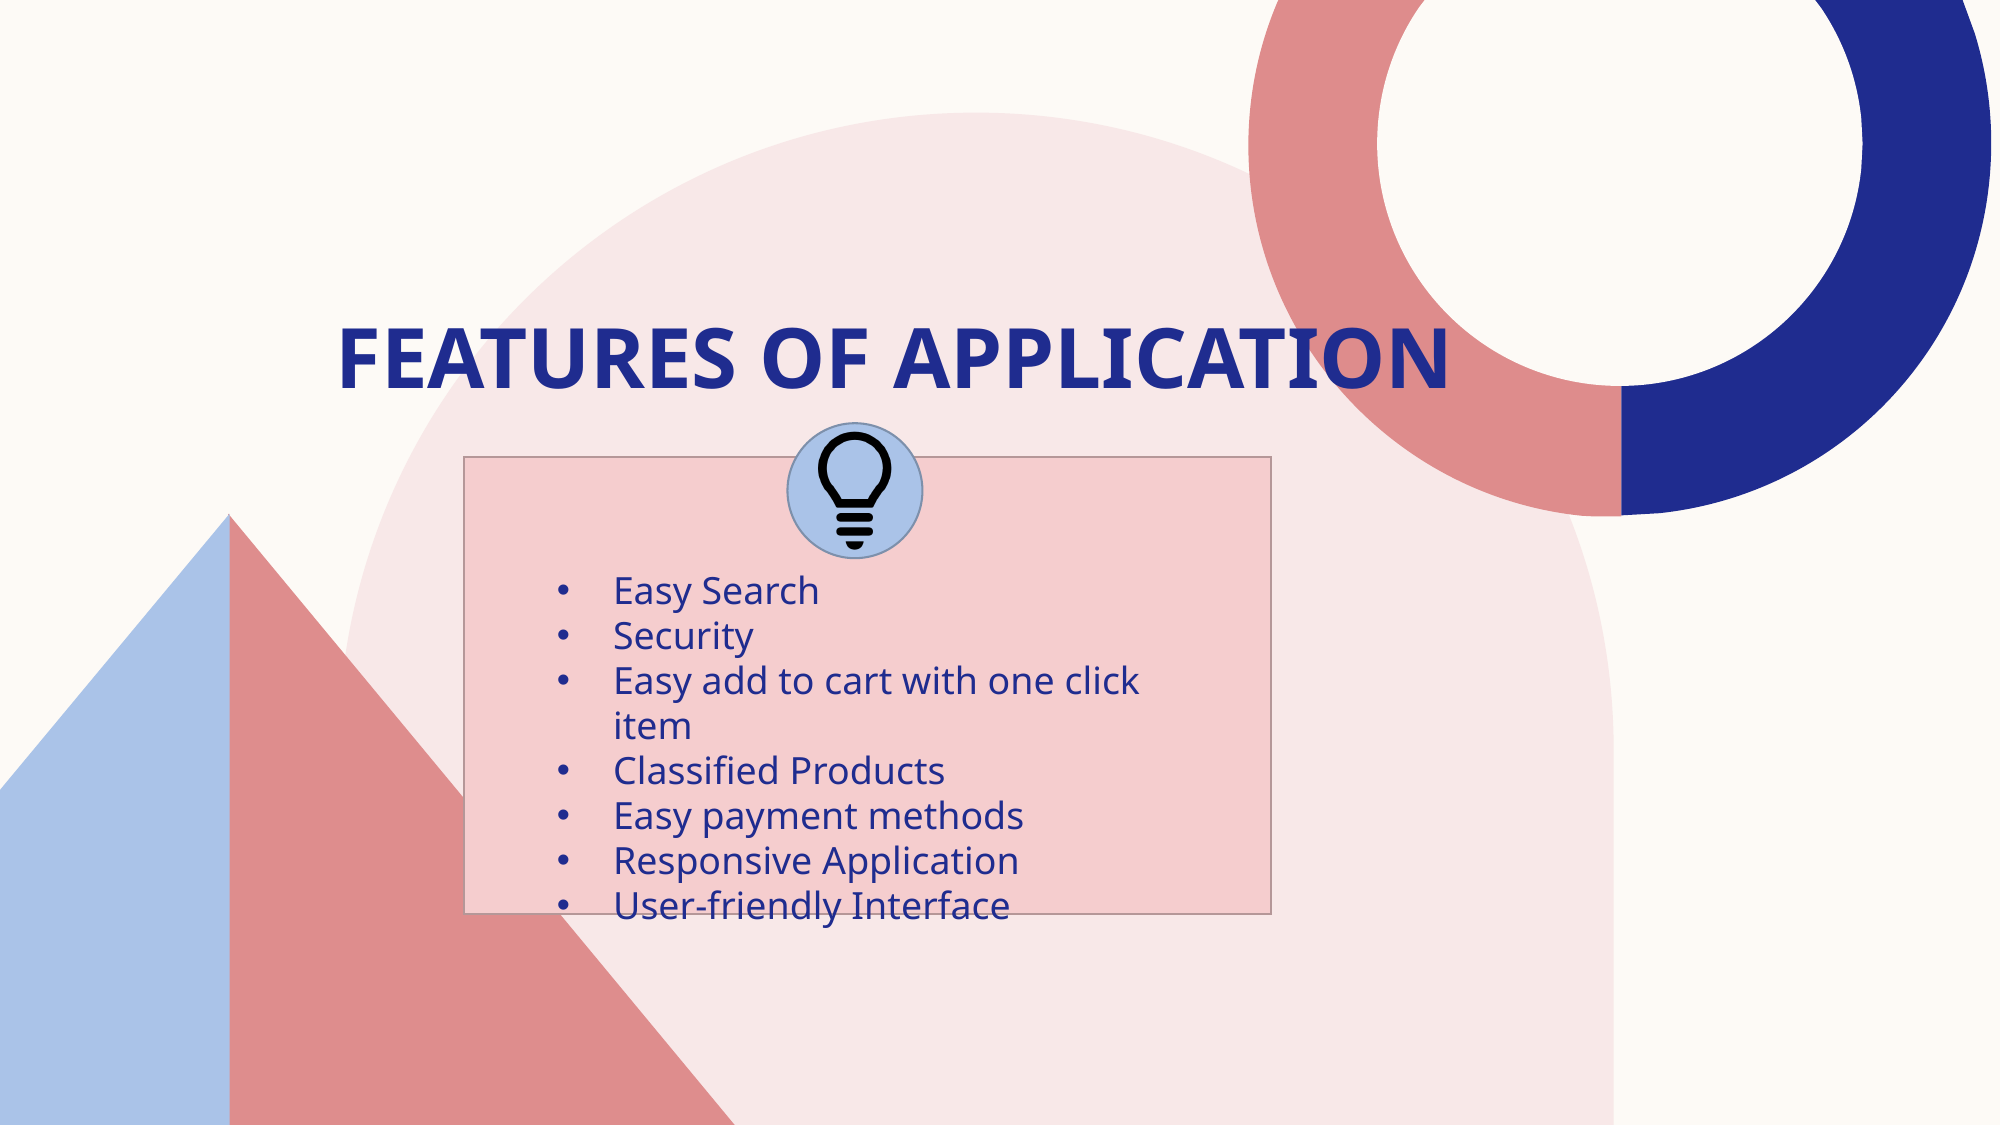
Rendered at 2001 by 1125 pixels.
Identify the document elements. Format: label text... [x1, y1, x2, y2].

text_box [463, 456, 1272, 915]
list Easy Search Security Easy add to cart with one click item Classified Products Easy payment methods Responsive Application User-friendly Interface [556, 566, 1179, 925]
title Features of application [176, 297, 1614, 424]
picture [787, 423, 922, 558]
